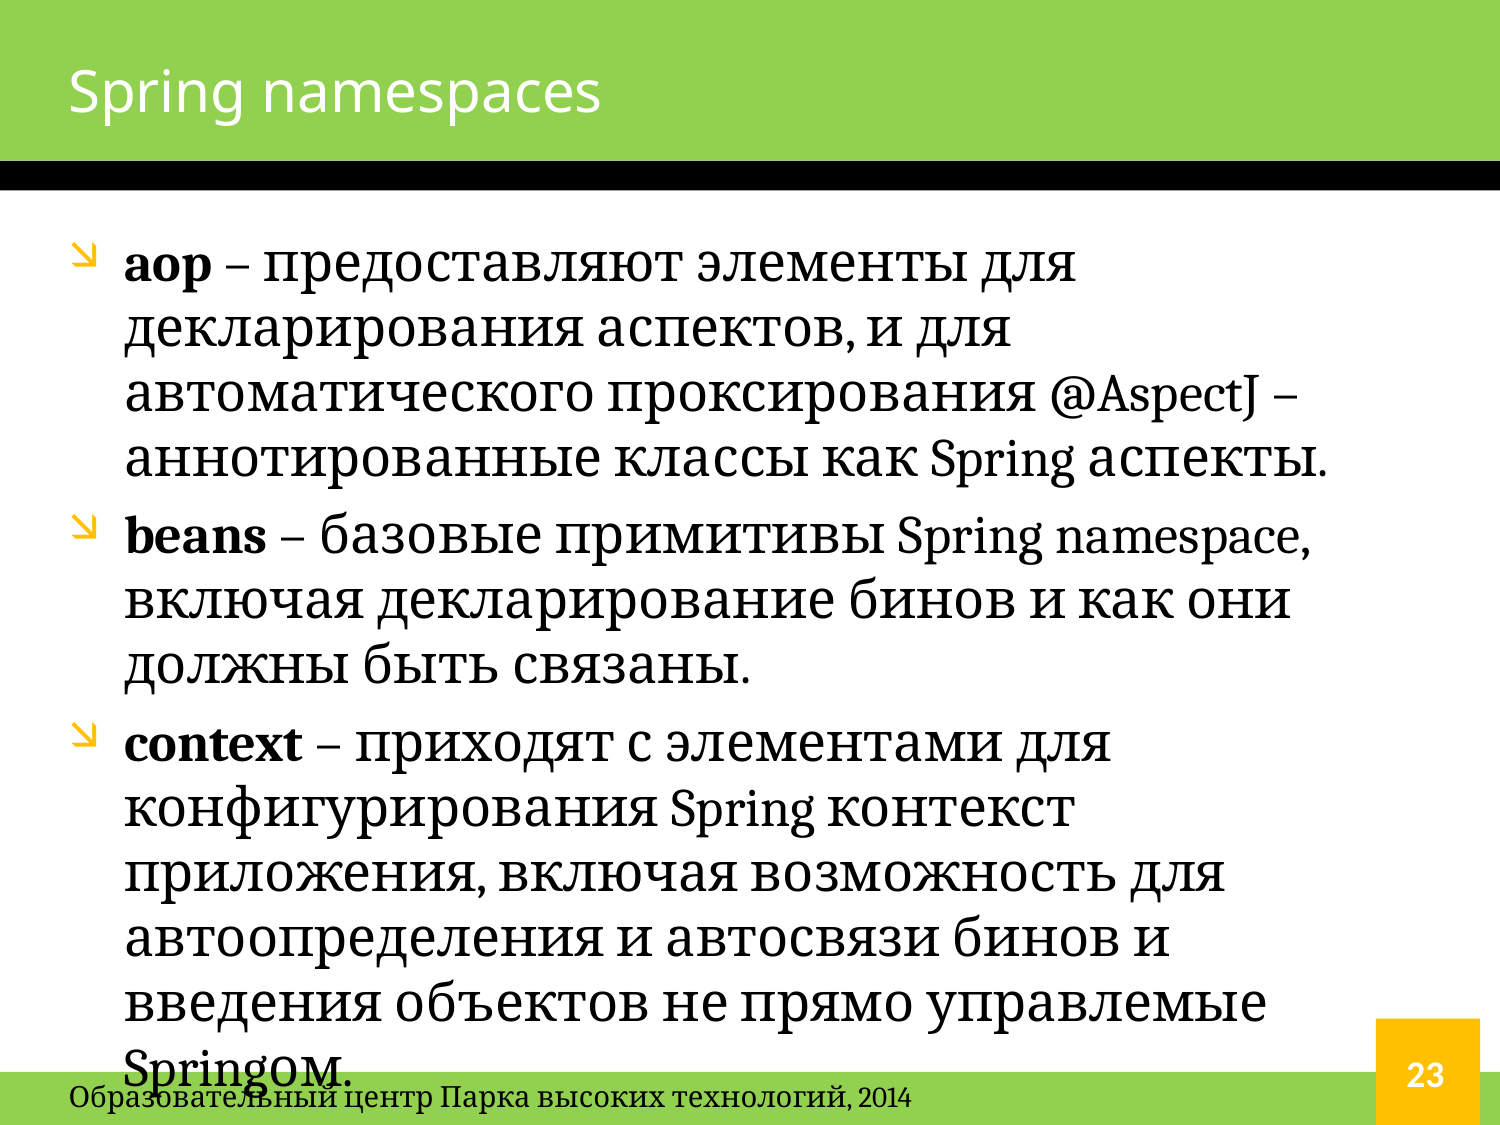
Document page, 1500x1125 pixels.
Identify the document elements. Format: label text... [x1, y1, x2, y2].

slide_number 23 [1376, 1042, 1475, 1103]
title Spring namespaces [53, 42, 1404, 135]
list aop – предоставляют элементы для декларирования аспектов, и для автоматического проксирования @AspectJ – аннотированные классы как Spring аспекты. beans – базовые примитивы Spring namespace, включая декларирование бинов и как они должны быть связаны. context – приходят с элементами для конфигурирования Spring контекст приложения, включая возможность для автоопределения и автосвязи бинов и введения объектов не прямо управлемые Springом. [53, 219, 1436, 1047]
